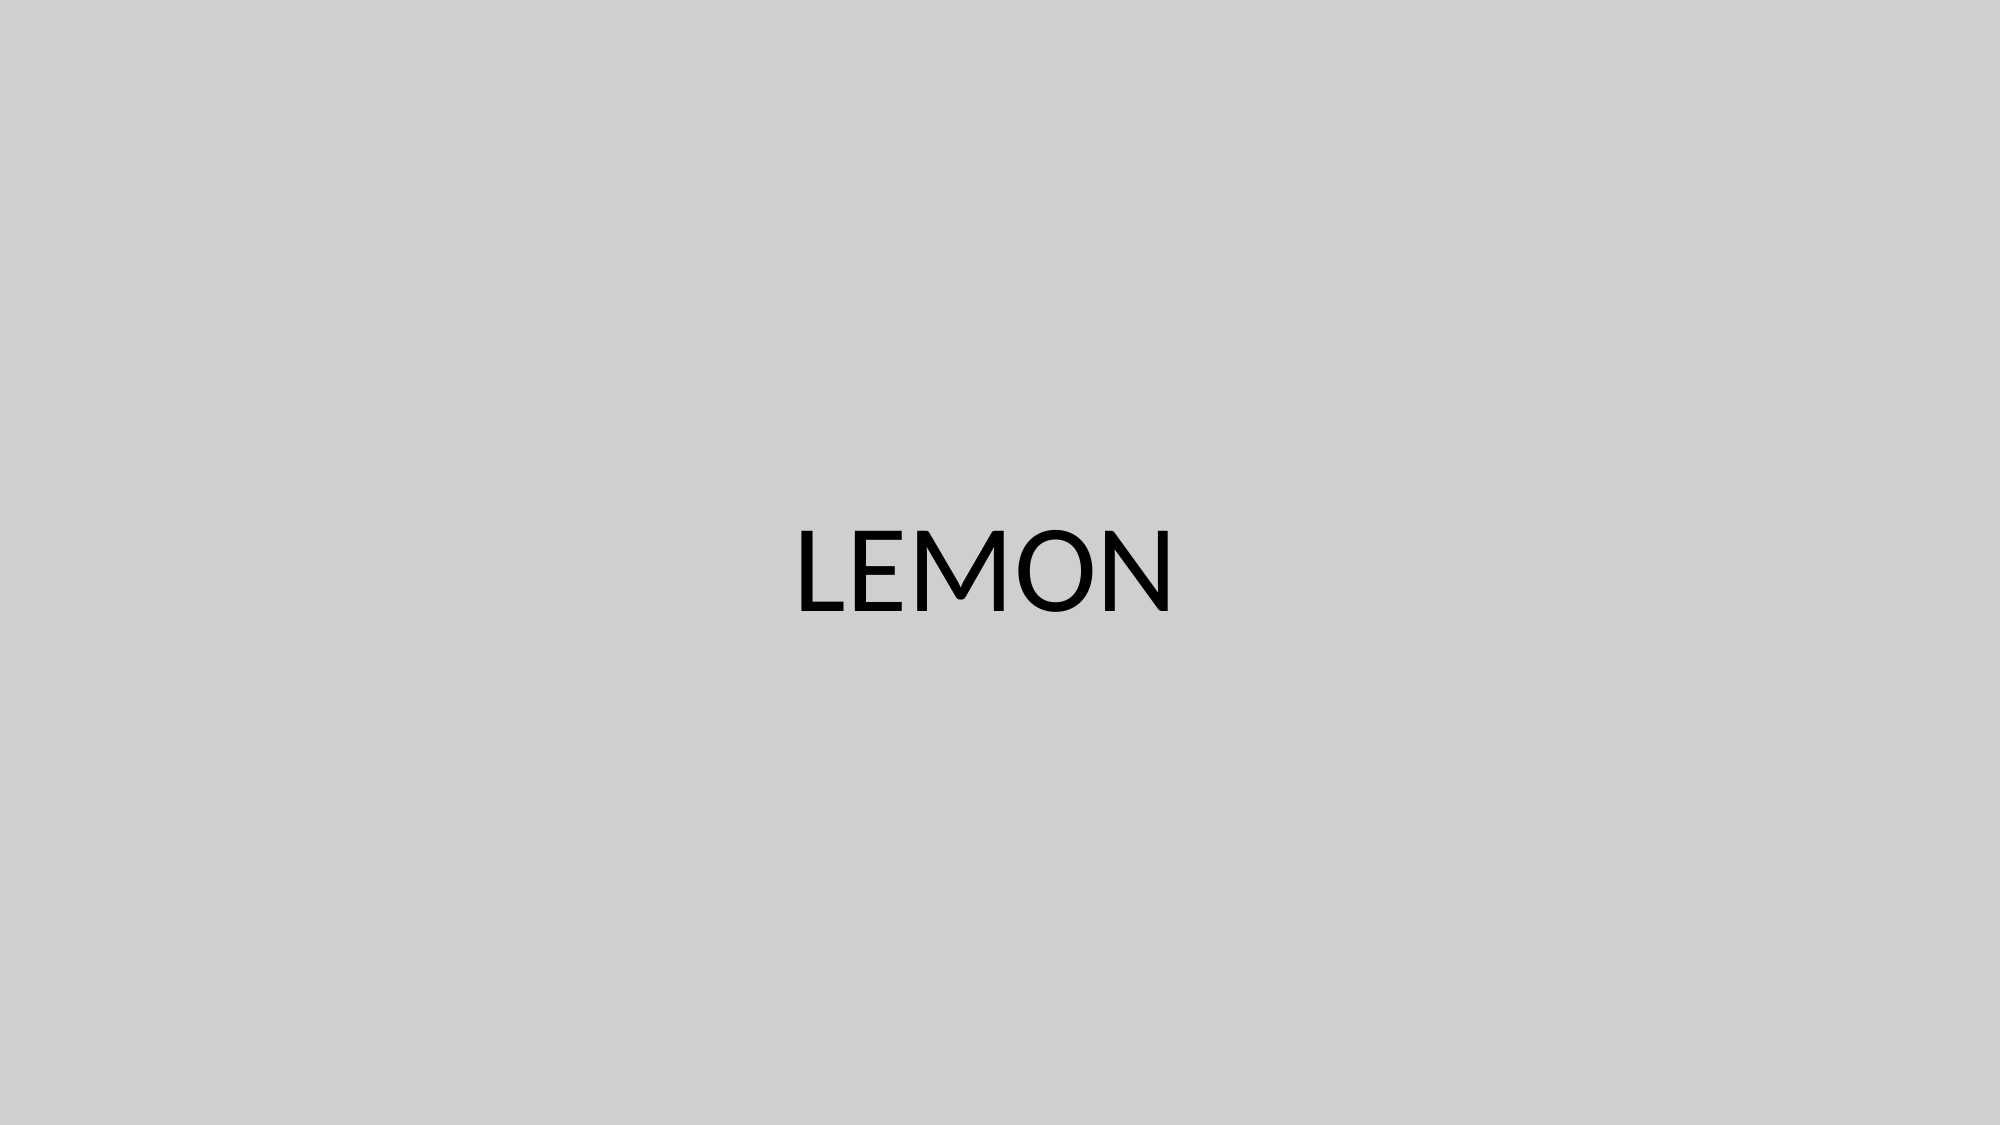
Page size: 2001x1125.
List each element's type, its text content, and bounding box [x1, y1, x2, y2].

text_box LEMON [0, 479, 2000, 644]
